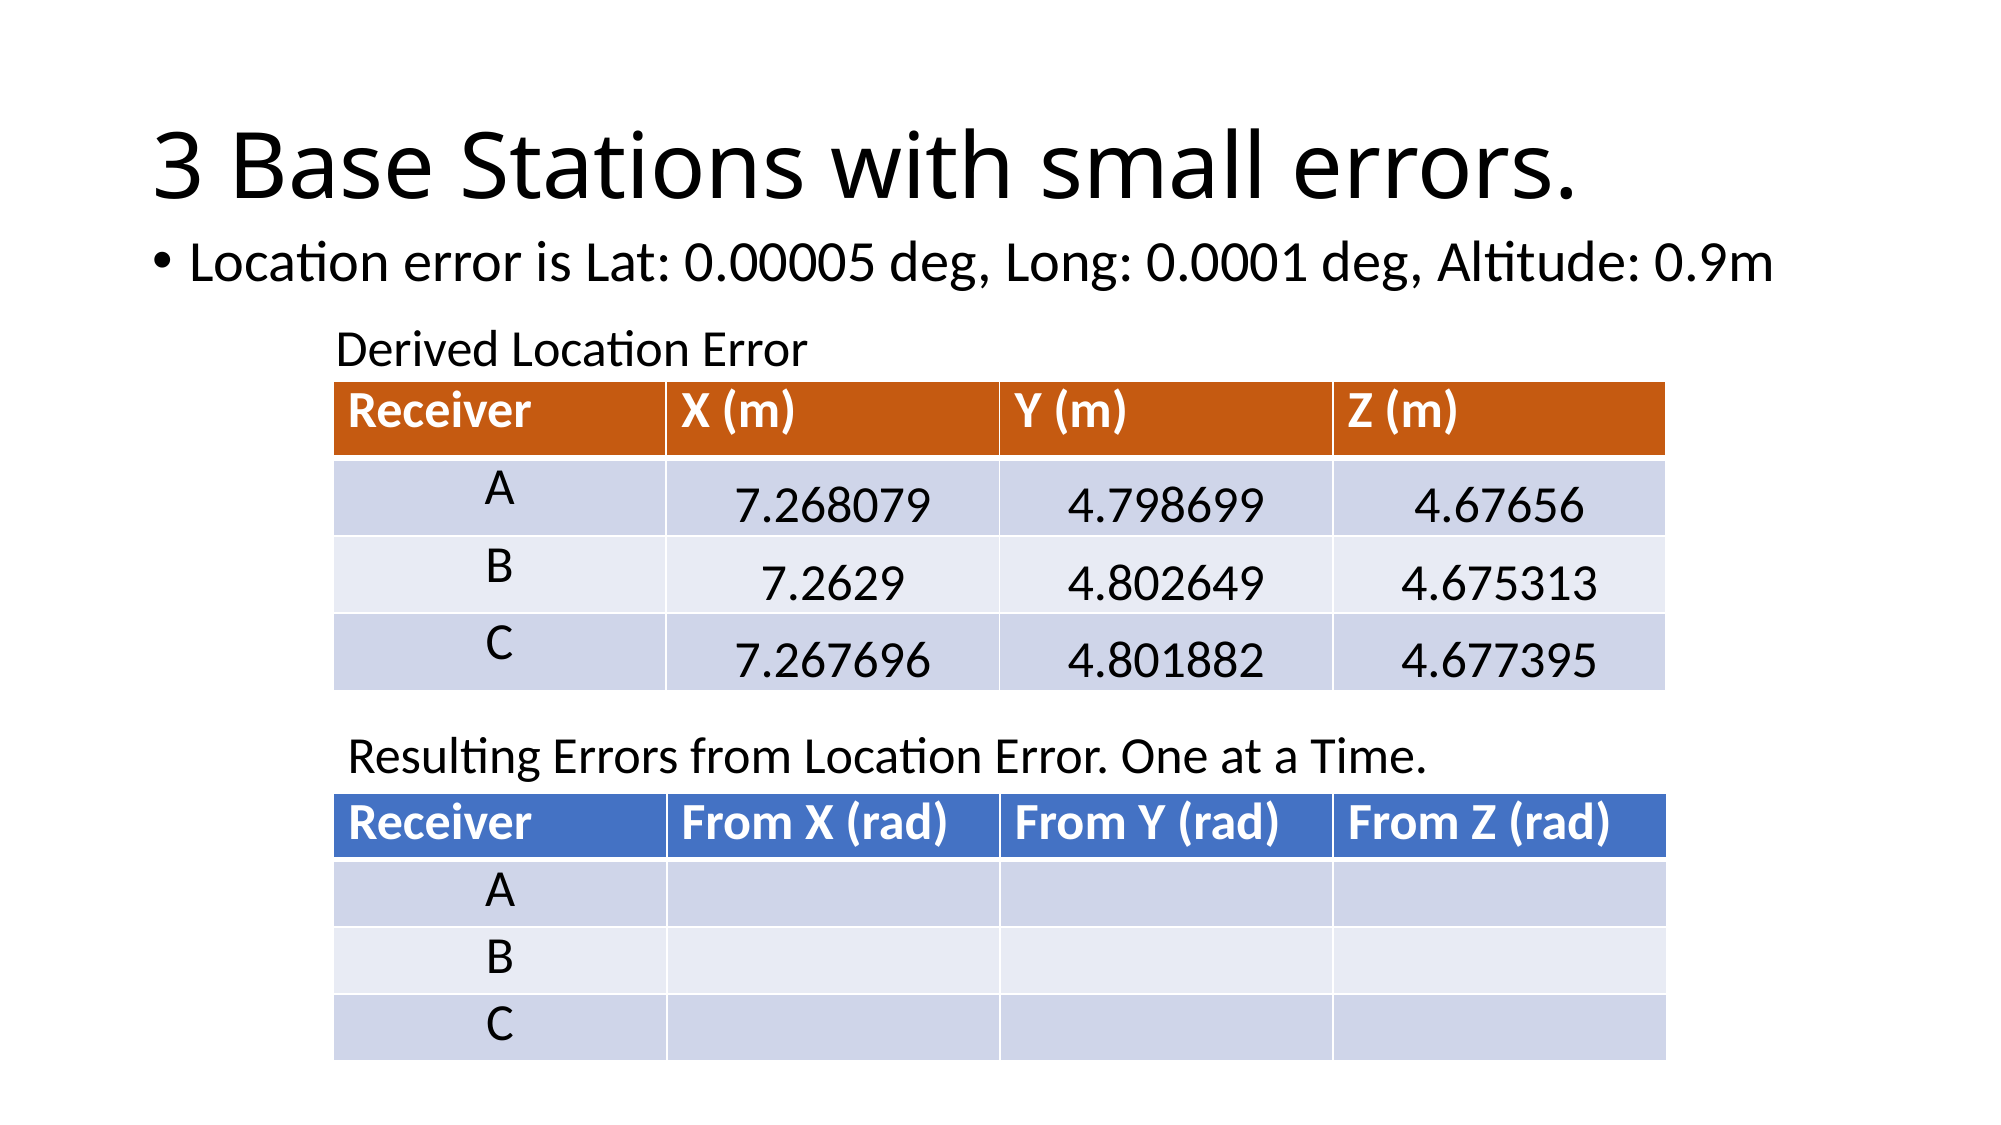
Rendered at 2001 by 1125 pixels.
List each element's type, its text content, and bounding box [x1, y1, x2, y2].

table_cell 4.675313 [1334, 537, 1665, 612]
table_cell B [334, 537, 665, 612]
text_box Derived Location Error [320, 306, 1655, 384]
table_cell 4.802649 [1000, 537, 1332, 612]
table_cell 4.67656 [1334, 461, 1665, 535]
list Location error is Lat: 0.00005 deg, Long: 0.0001 deg, Altitude: 0.9m [137, 223, 1863, 514]
table_cell 4.677395 [1334, 614, 1665, 690]
table_cell 4.801882 [1000, 614, 1332, 690]
text_box Resulting Errors from Location Error. One at a Time. [332, 714, 1668, 792]
table_cell 7.267696 [667, 614, 999, 690]
table_cell C [334, 614, 665, 690]
table_cell 7.2629 [667, 537, 999, 612]
table_cell 4.798699 [1000, 461, 1332, 535]
title 3 Base Stations with small errors. [137, 59, 1863, 223]
table_header X (m) [667, 384, 999, 455]
table_header Y (m) [1000, 384, 1332, 455]
table_header Z (m) [1334, 382, 1665, 455]
table_header Receiver [334, 384, 665, 455]
table_cell 7.268079 [667, 461, 999, 535]
table_cell A [334, 461, 665, 535]
